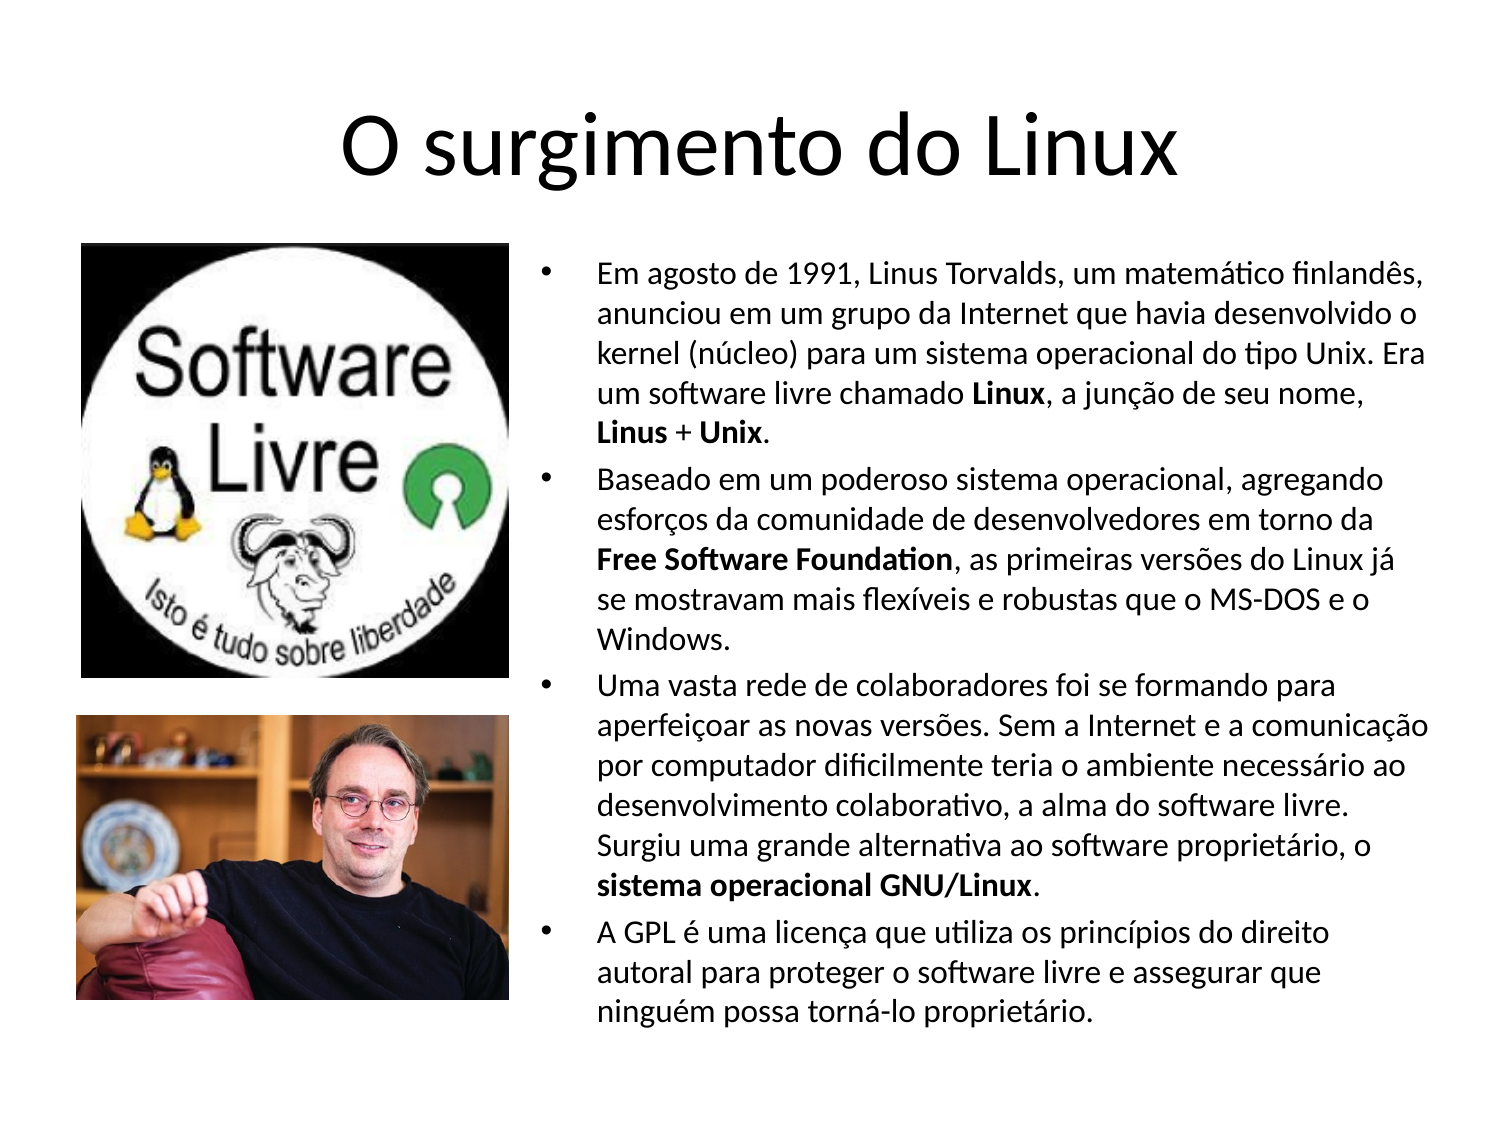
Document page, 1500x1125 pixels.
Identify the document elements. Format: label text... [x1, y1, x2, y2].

picture [81, 243, 510, 679]
title O surgimento do Linux [75, 45, 1425, 233]
picture [76, 715, 510, 1000]
list Em agosto de 1991, Linus Torvalds, um matemático finlandês, anunciou em um grupo da Internet que havia desenvolvido o kernel (núcleo) para um sistema operacional do tipo Unix. Era um software livre chamado Linux, a junção de seu nome, Linus + Unix. Baseado em um poderoso sistema operacional, agregando esforços da comunidade de desenvolvedores em torno da Free Software Foundation, as primeiras versões do Linux já se mostravam mais flexíveis e robustas que o MS-DOS e o Windows. Uma vasta rede de colaboradores foi se formando para aperfeiçoar as novas versões. Sem a Internet e a comunicação por computador dificilmente teria o ambiente necessário ao desenvolvimento colaborativo, a alma do software livre. Surgiu uma grande alternativa ao software proprietário, o sistema operacional GNU/Linux. A GPL é uma licença que utiliza os princípios do direito autoral para proteger o software livre e assegurar que ninguém possa torná-lo proprietário. [525, 243, 1447, 1060]
